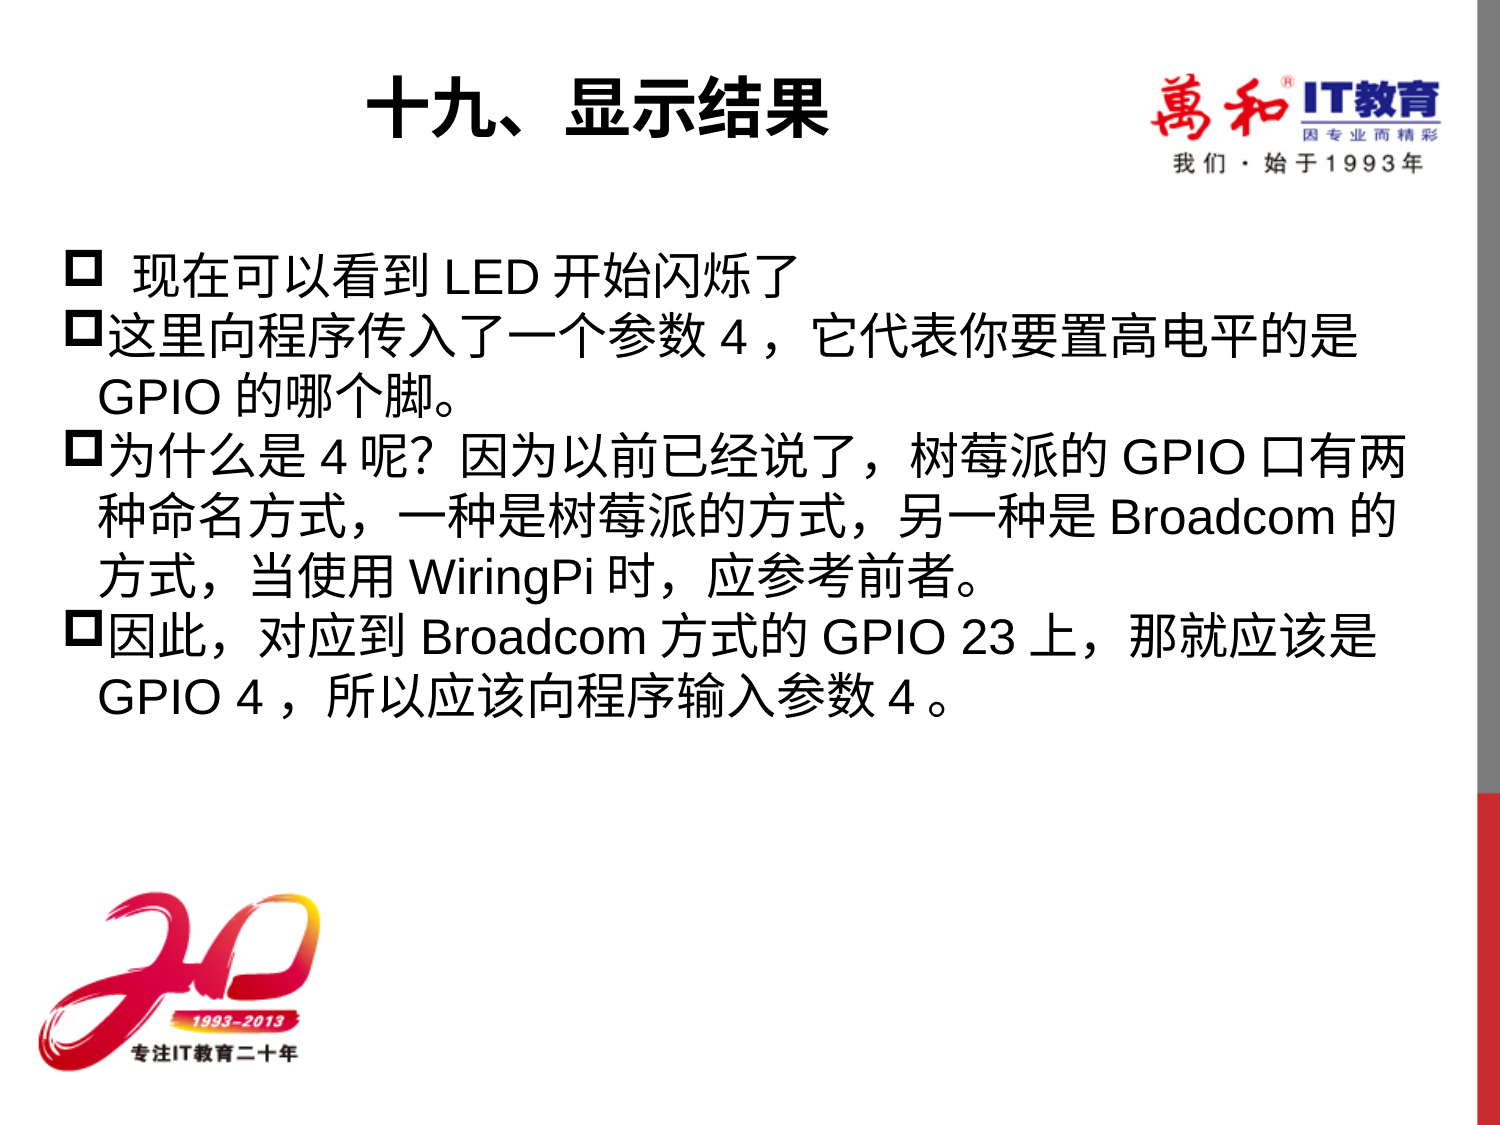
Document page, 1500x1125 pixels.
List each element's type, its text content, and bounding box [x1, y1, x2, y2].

text_box 十九、显示结果 [82, 58, 1114, 154]
picture [0, 0, 1500, 1125]
text_box 现在可以看到LED开始闪烁了 这里向程序传入了一个参数4，它代表你要置高电平的是GPIO的哪个脚。 为什么是4呢？因为以前已经说了，树莓派的GPIO口有两种命名方式，一种是树莓派的方式，另一种是Broadcom的方式，当使用WiringPi时，应参考前者。 因此，对应到Broadcom方式的GPIO 23上，那就应该是GPIO 4，所以应该向程序输入参数4。 [46, 187, 1442, 733]
